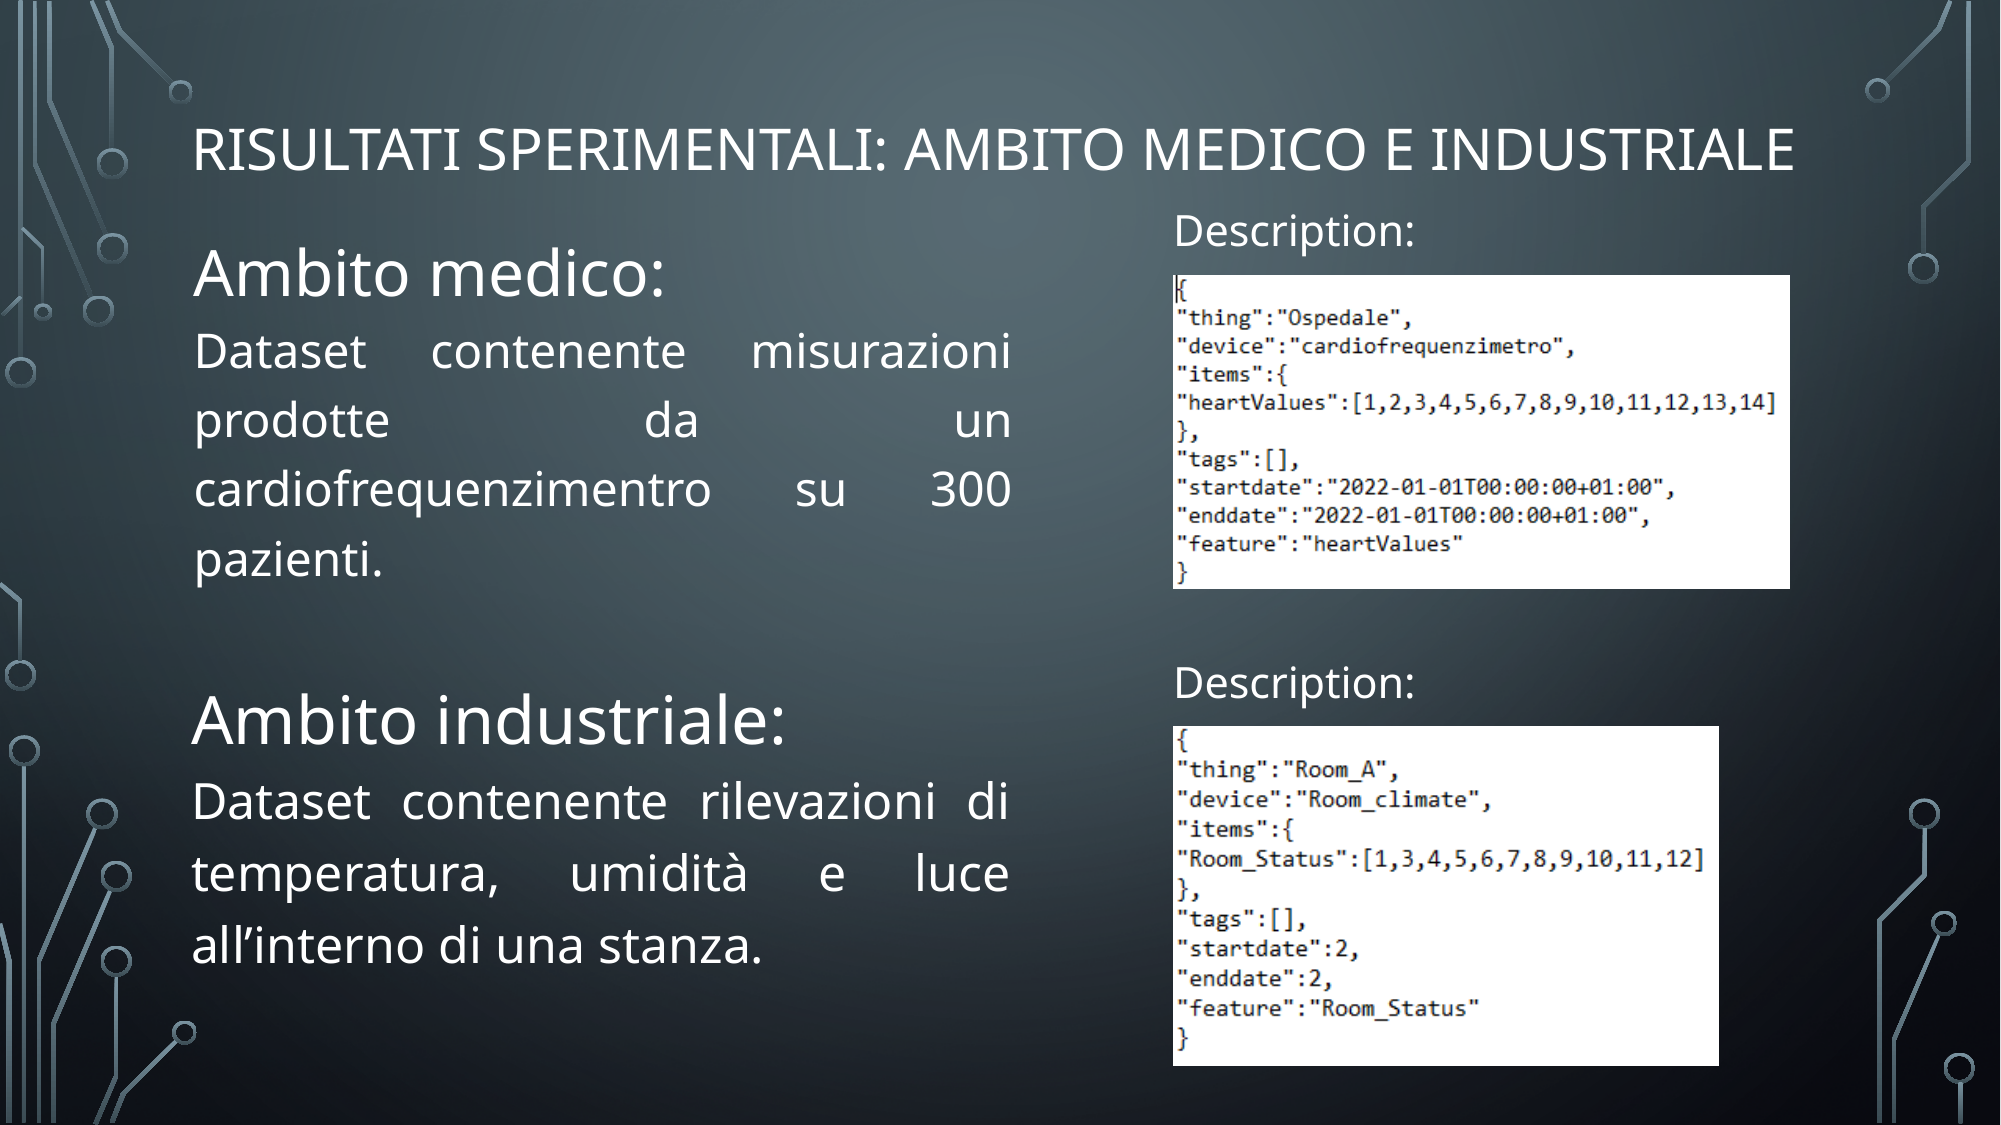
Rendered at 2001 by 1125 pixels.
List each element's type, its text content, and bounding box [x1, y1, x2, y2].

picture [1173, 726, 1719, 1066]
list Ambito medico: Dataset contenente misurazioni prodotte da un cardiofrequenzimentro su 300 pazienti. [178, 209, 1029, 594]
text_box Ambito industriale: Dataset contenente rilevazioni di temperatura, umidità e luce all’interno di una stanza. [175, 654, 1026, 1039]
text_box Description: [1158, 185, 1456, 294]
title Risultati sperimentali: Ambito medico e industriale [175, 86, 1824, 218]
text_box Description: [1158, 637, 1456, 746]
picture [1173, 275, 1790, 589]
